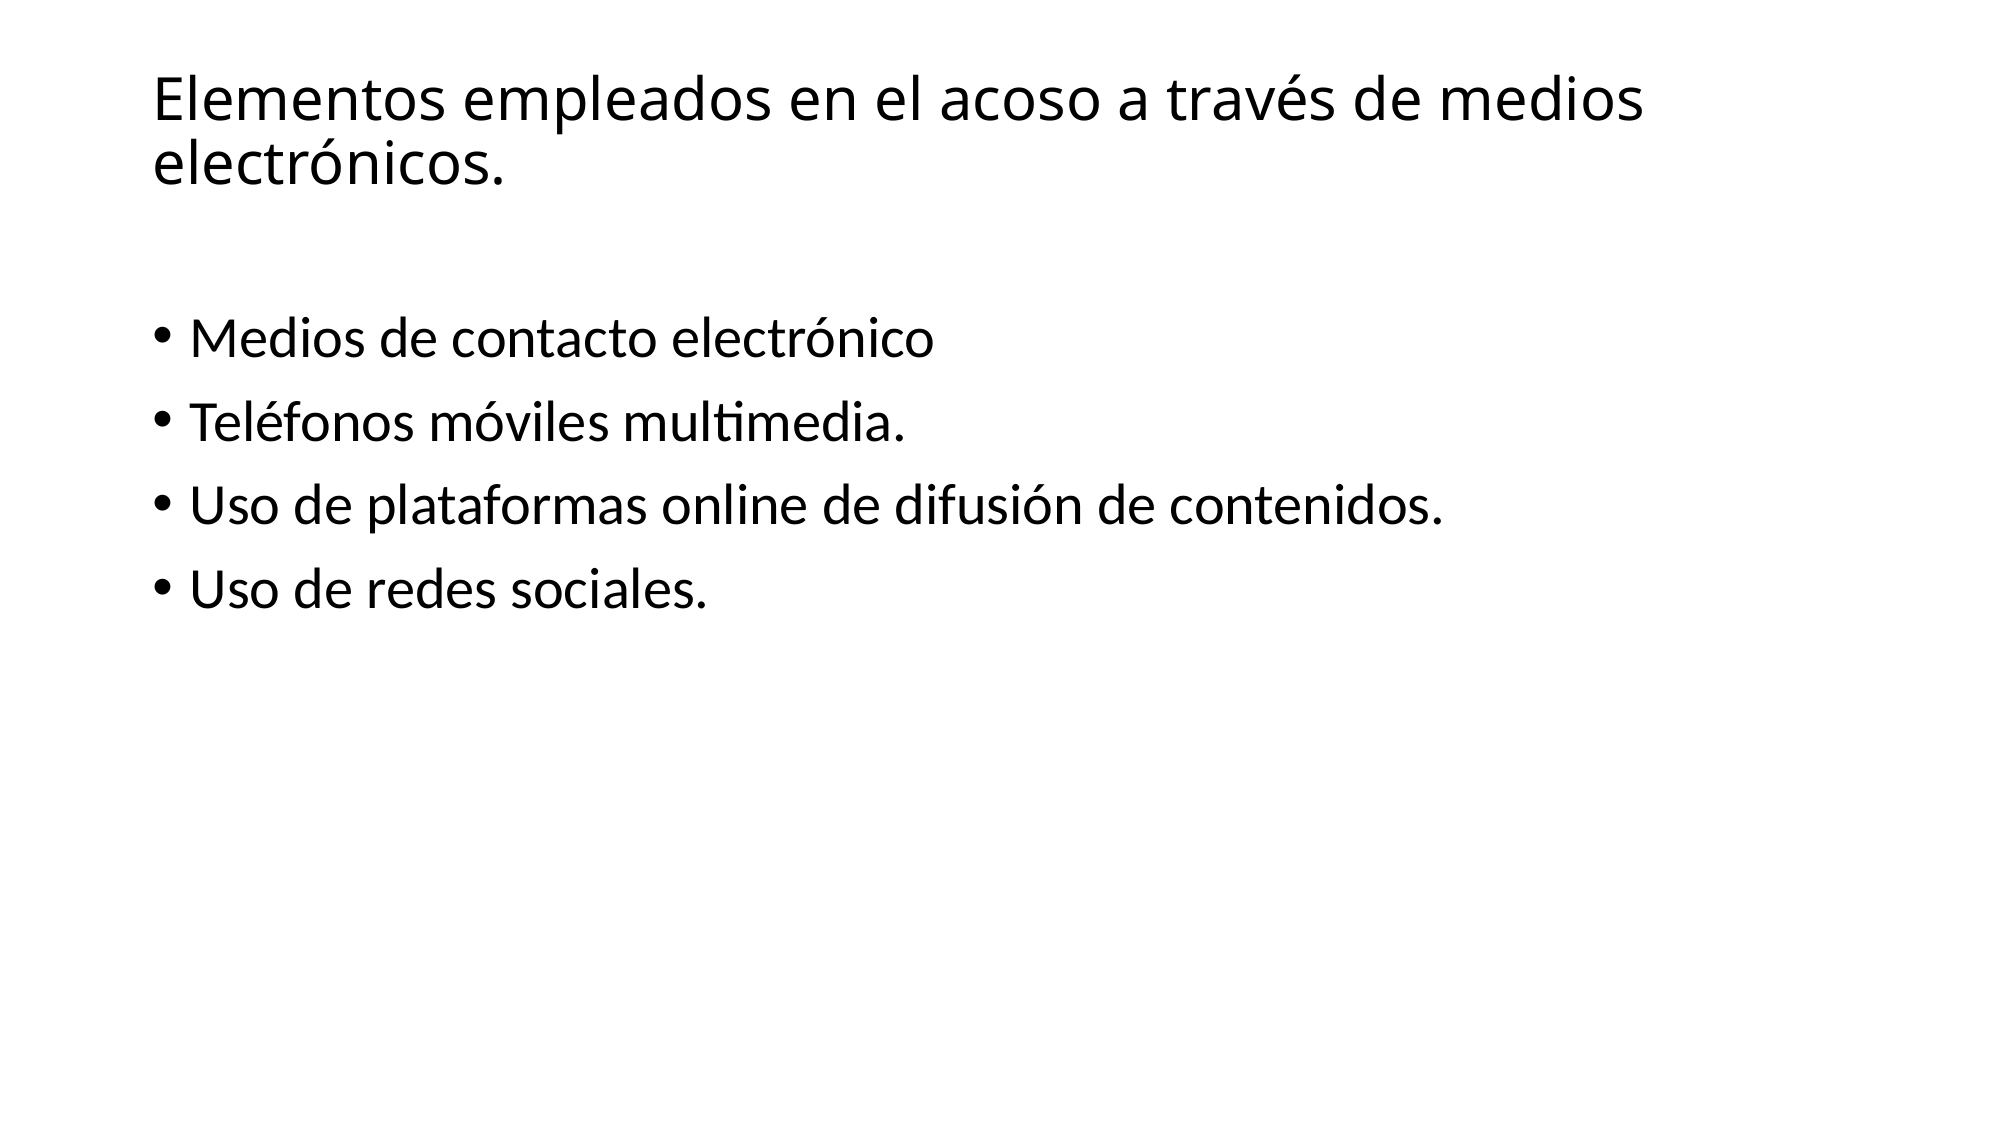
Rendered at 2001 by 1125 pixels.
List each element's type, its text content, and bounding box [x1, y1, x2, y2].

title Elementos empleados en el acoso a través de medios electrónicos. [137, 59, 1863, 278]
list Medios de contacto electrónico Teléfonos móviles multimedia. Uso de plataformas online de difusión de contenidos. Uso de redes sociales. [137, 299, 1863, 1014]
